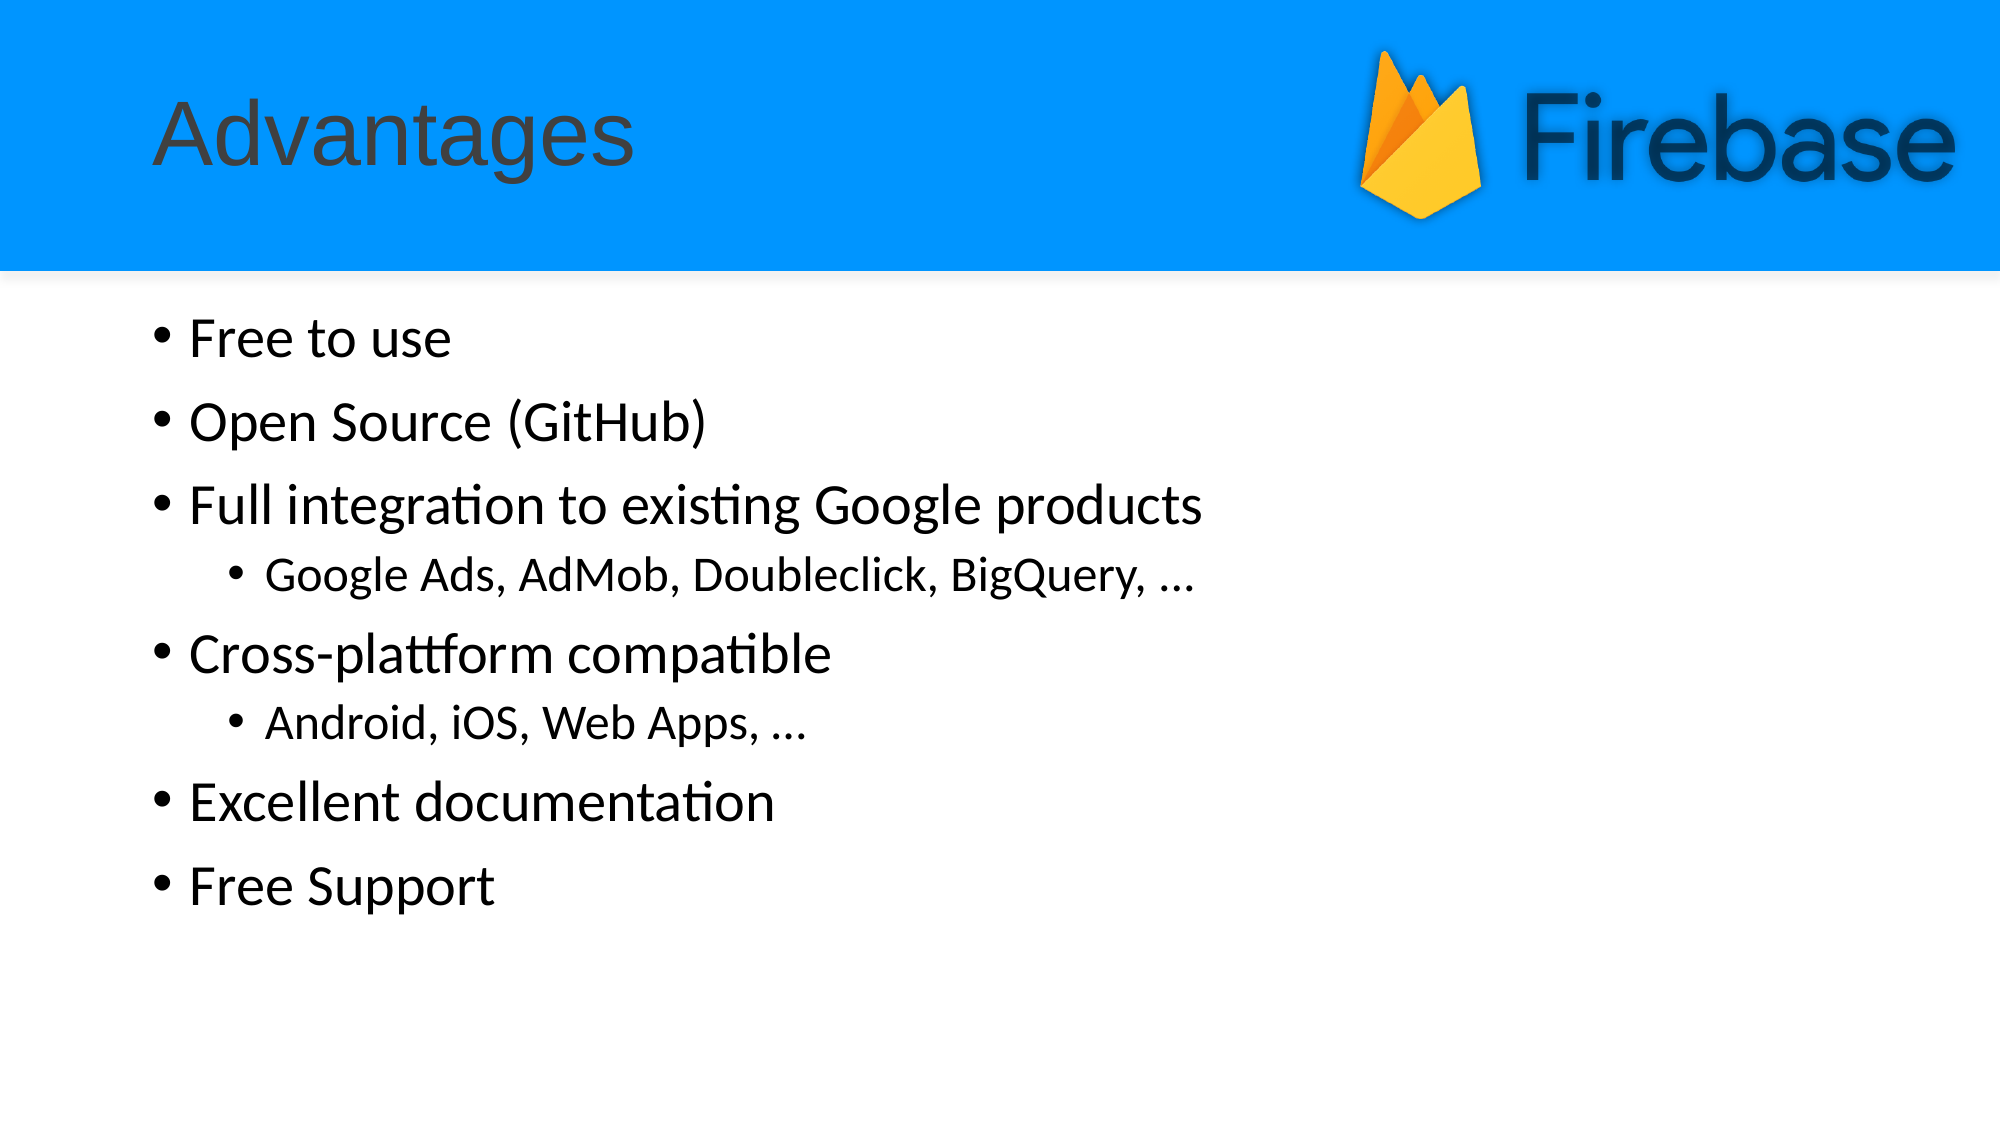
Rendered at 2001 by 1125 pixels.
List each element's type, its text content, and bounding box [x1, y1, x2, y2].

picture [1359, 51, 1955, 220]
text_box [0, 0, 2000, 272]
list Free to use Open Source (GitHub) Full integration to existing Google products Google Ads, AdMob, Doubleclick, BigQuery, ... Cross-plattform compatible Android, iOS, Web Apps, … Excellent documentation Free Support [137, 299, 1863, 1014]
title Advantages [137, 26, 1863, 245]
